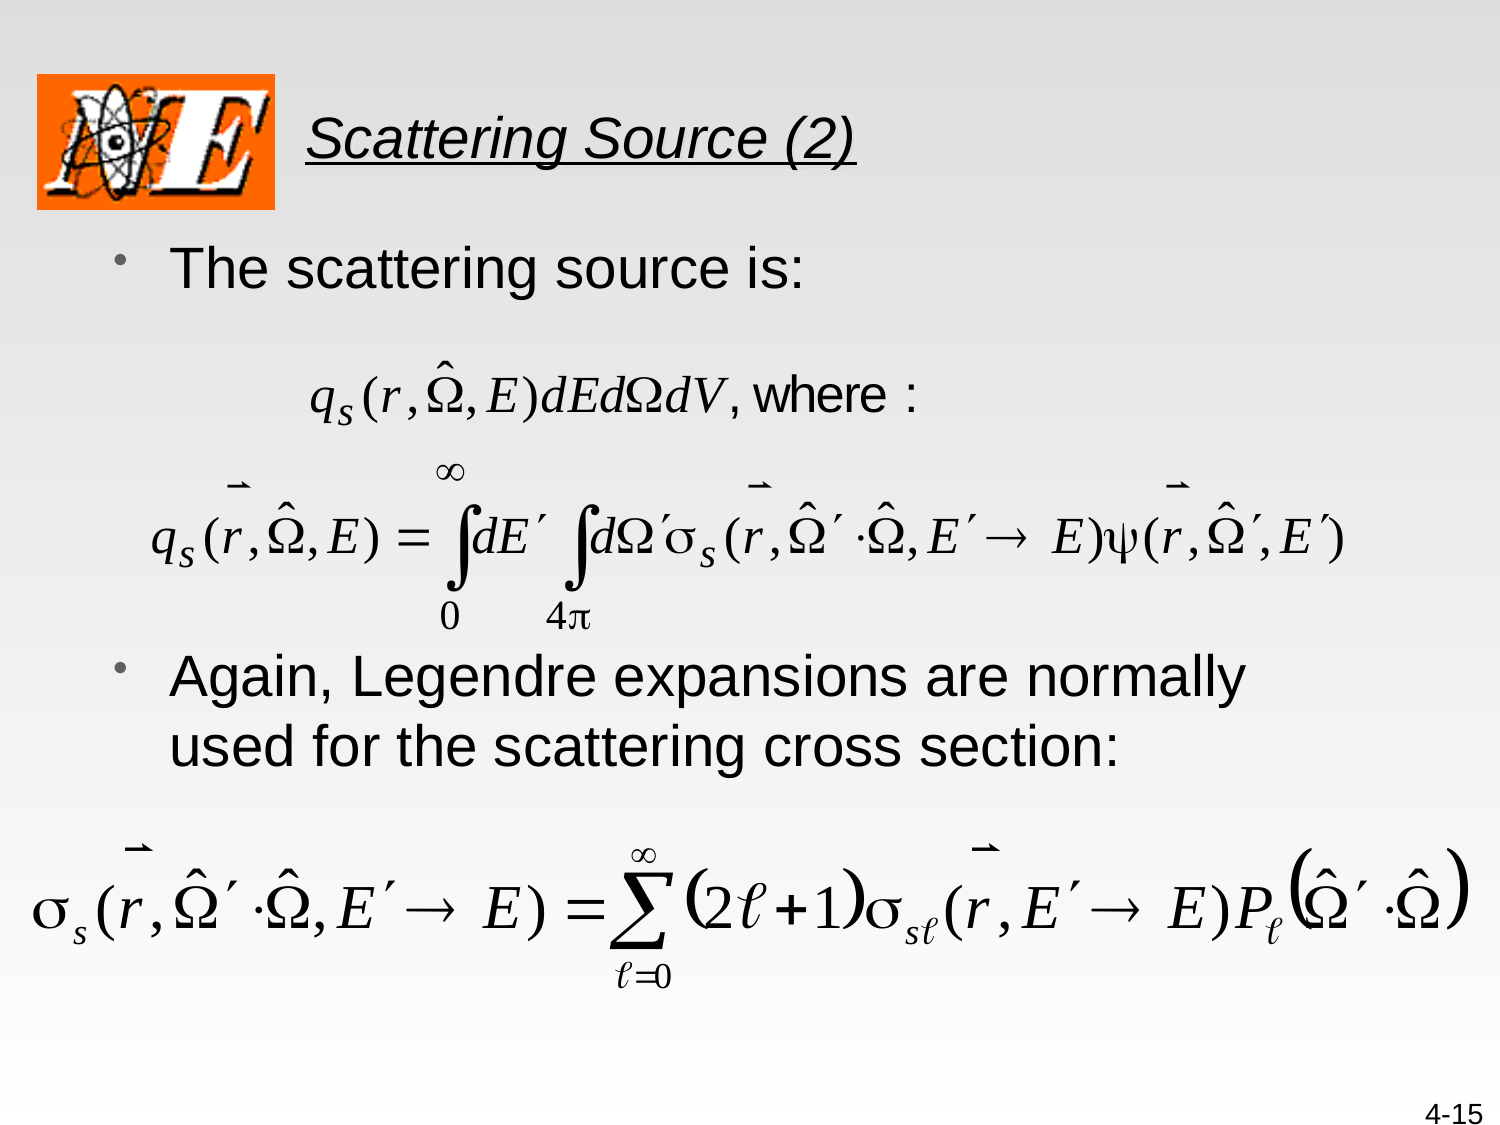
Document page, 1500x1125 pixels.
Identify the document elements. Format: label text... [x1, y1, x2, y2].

title Scattering Source (2) [289, 41, 1466, 230]
picture [37, 74, 275, 210]
list The scattering source is: Again, Legendre expansions are normally used for the scattering cross section: [97, 222, 1374, 823]
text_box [140, 346, 1354, 644]
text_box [23, 824, 1472, 1002]
slide_number 4-15 [1185, 1087, 1499, 1125]
